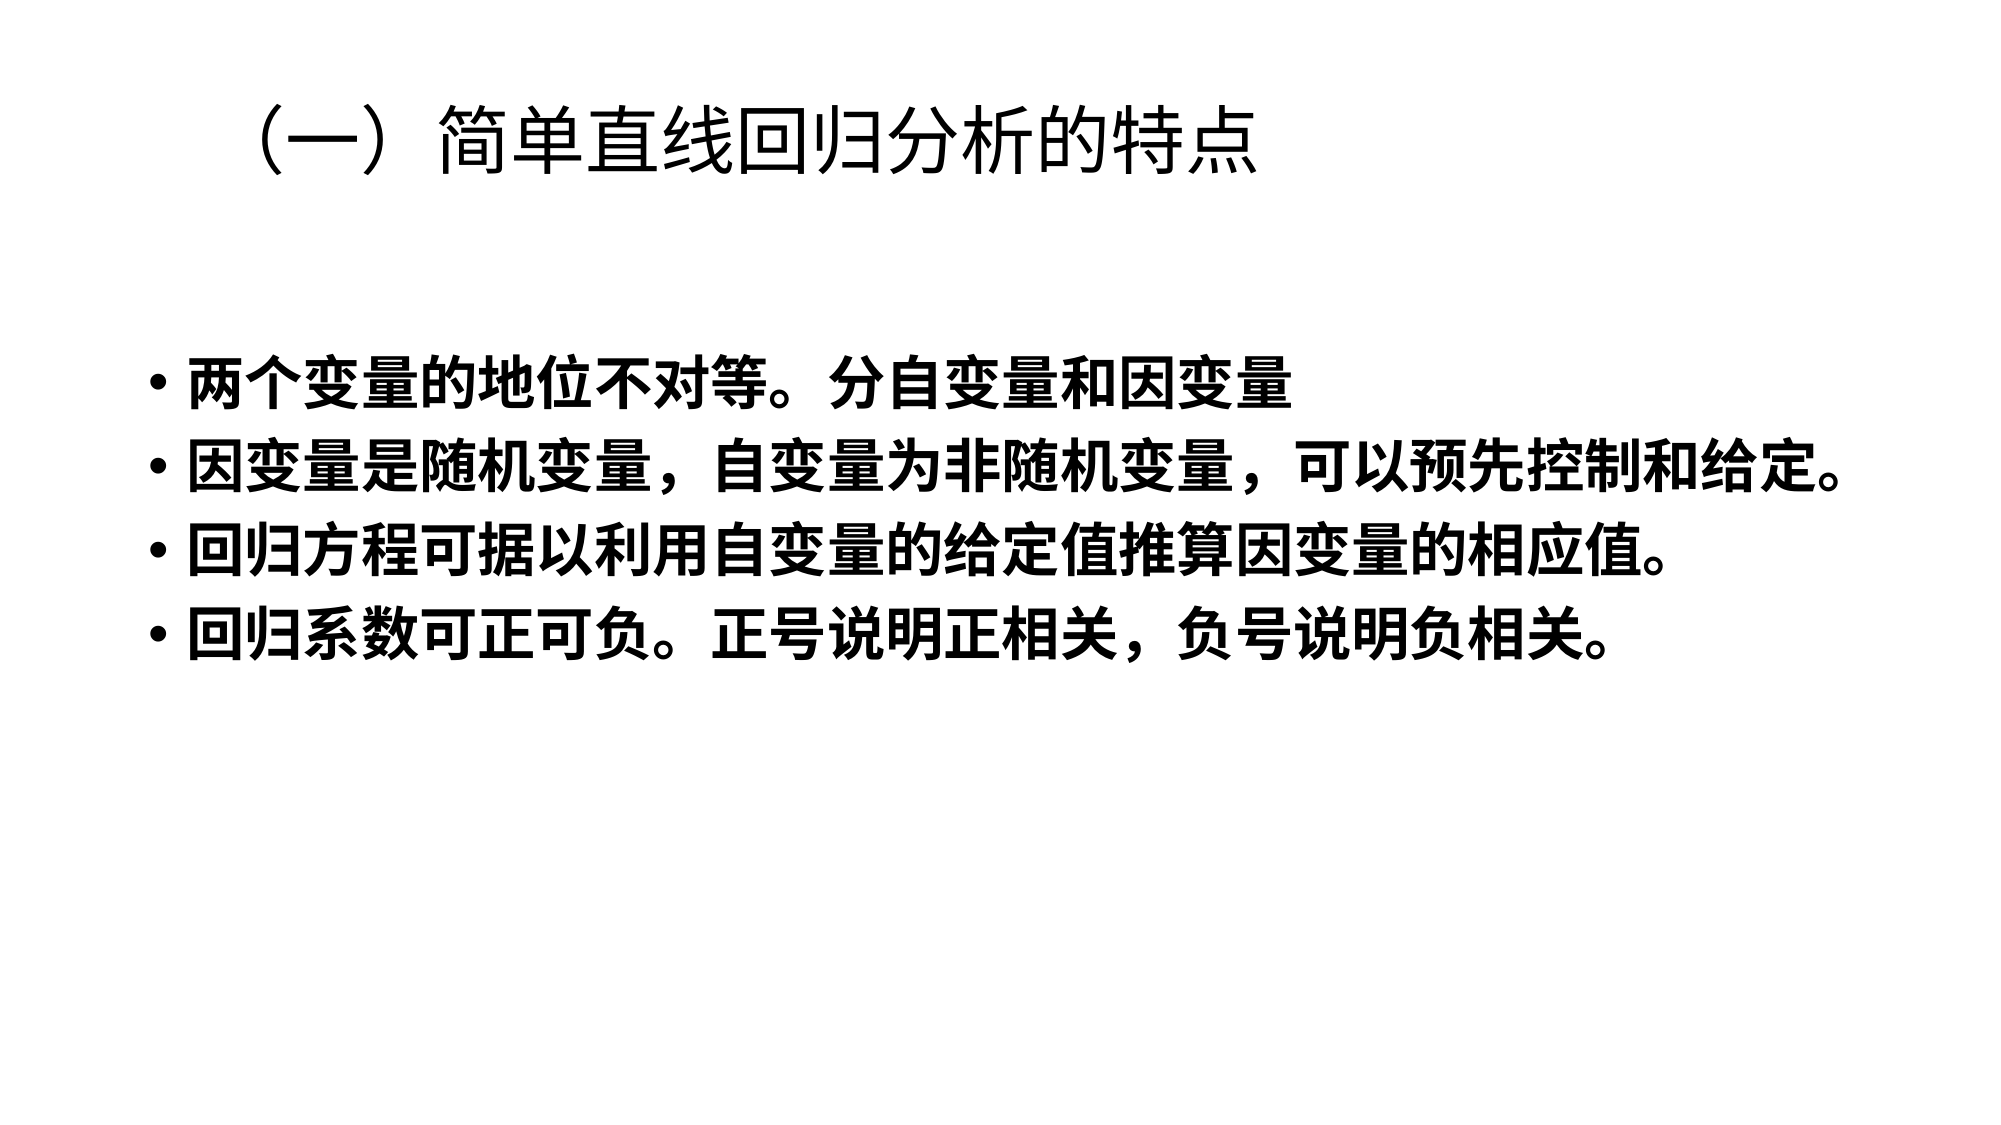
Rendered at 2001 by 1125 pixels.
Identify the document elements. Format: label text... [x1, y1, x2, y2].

text_box （一）简单直线回归分析的特点 [195, 86, 1388, 192]
list 两个变量的地位不对等。分自变量和因变量 因变量是随机变量，自变量为非随机变量，可以预先控制和给定。 回归方程可据以利用自变量的给定值推算因变量的相应值。 回归系数可正可负。正号说明正相关，负号说明负相关。 [133, 255, 1890, 931]
